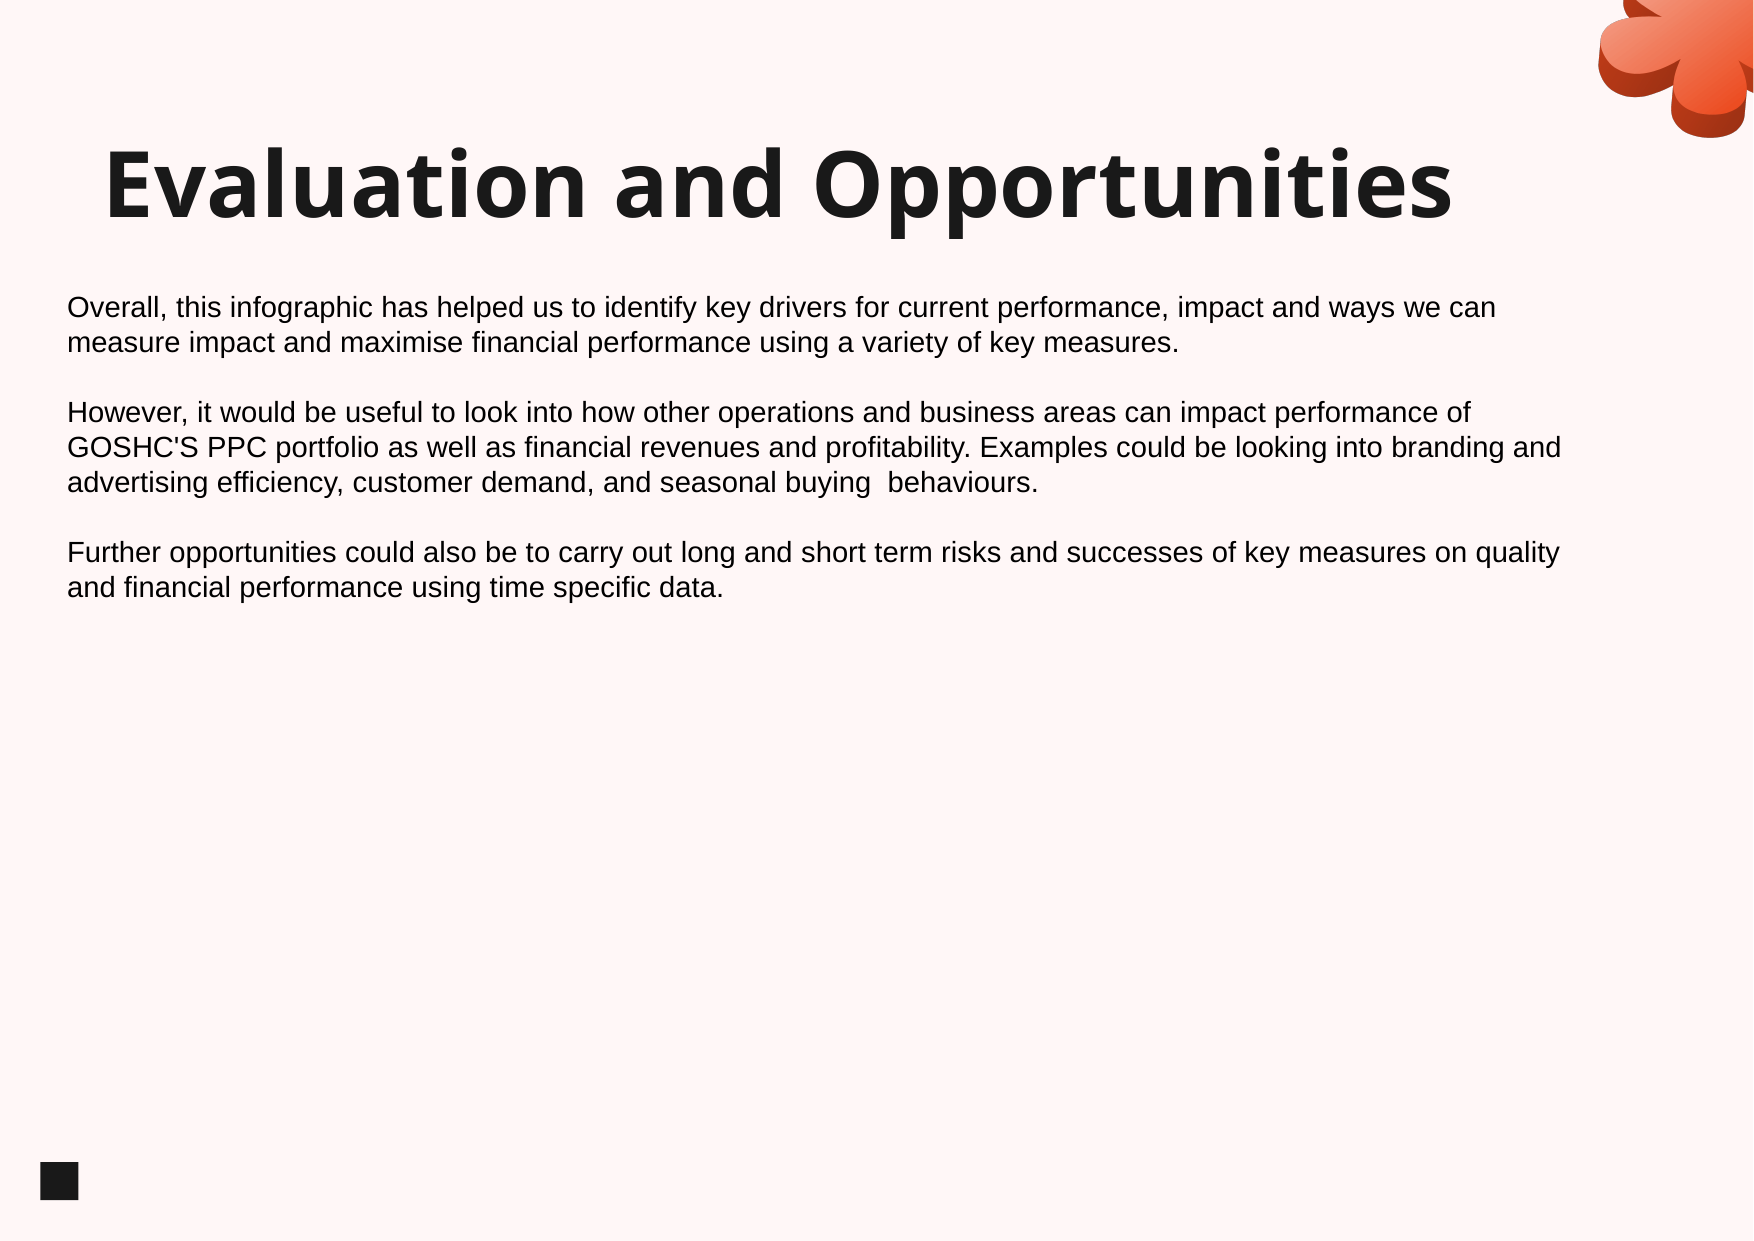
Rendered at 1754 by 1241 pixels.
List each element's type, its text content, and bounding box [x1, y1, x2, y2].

picture [1550, 0, 1754, 141]
title Evaluation and Opportunities [83, 107, 1670, 246]
text_box Overall, this infographic has helped us to identify key drivers for current performance, impact and ways we can measure impact and maximise financial performance using a variety of key measures. However, it would be useful to look into how other operations and business areas can impact performance of GOSHC'S PPC portfolio as well as financial revenues and profitability. Examples could be looking into branding and advertising efficiency, customer demand, and seasonal buying behaviours. Further opportunities could also be to carry out long and short term risks and successes of key measures on quality and financial performance using time specific data. [52, 280, 1615, 716]
